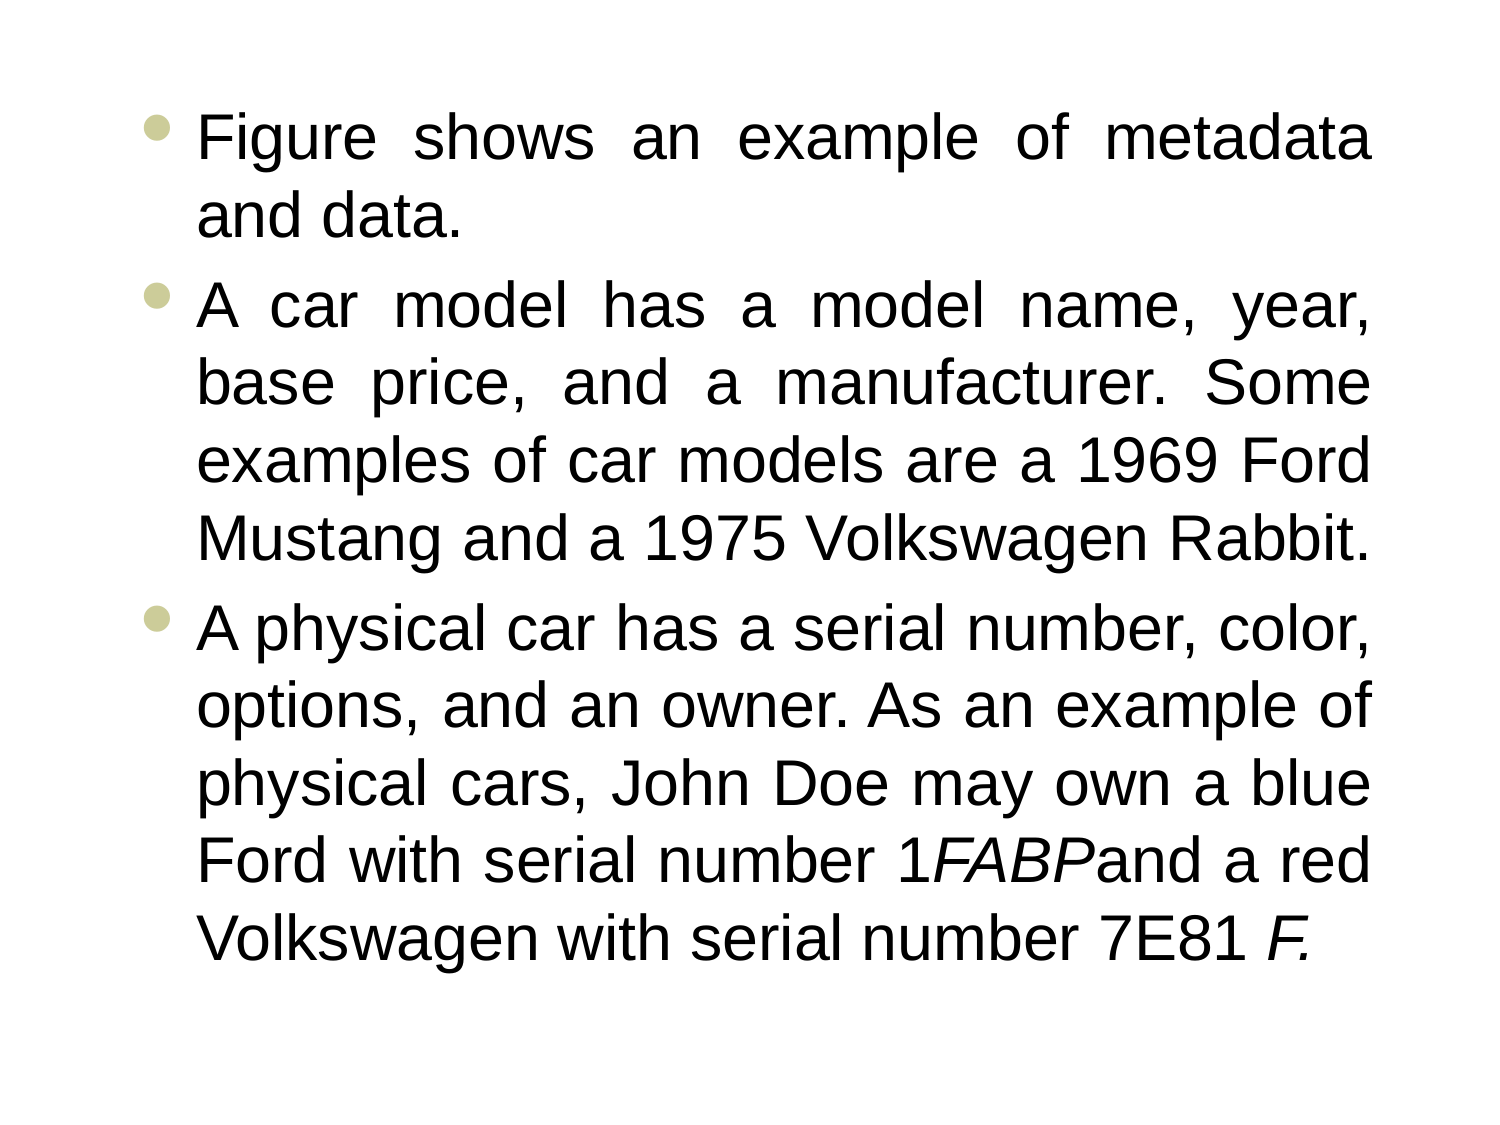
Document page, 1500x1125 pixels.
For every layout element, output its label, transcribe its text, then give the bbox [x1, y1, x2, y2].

list Figure shows an example of metadata and data. A car model has a model name, year, base price, and a manufacturer. Some examples of car models are a 1969 Ford Mustang and a 1975 Volkswagen Rabbit. A physical car has a serial number, color, options, and an owner. As an example of physical cars, John Doe may own a blue Ford with serial number 1FABPand a red Volkswagen with serial number 7E81 F. [125, 87, 1388, 1125]
